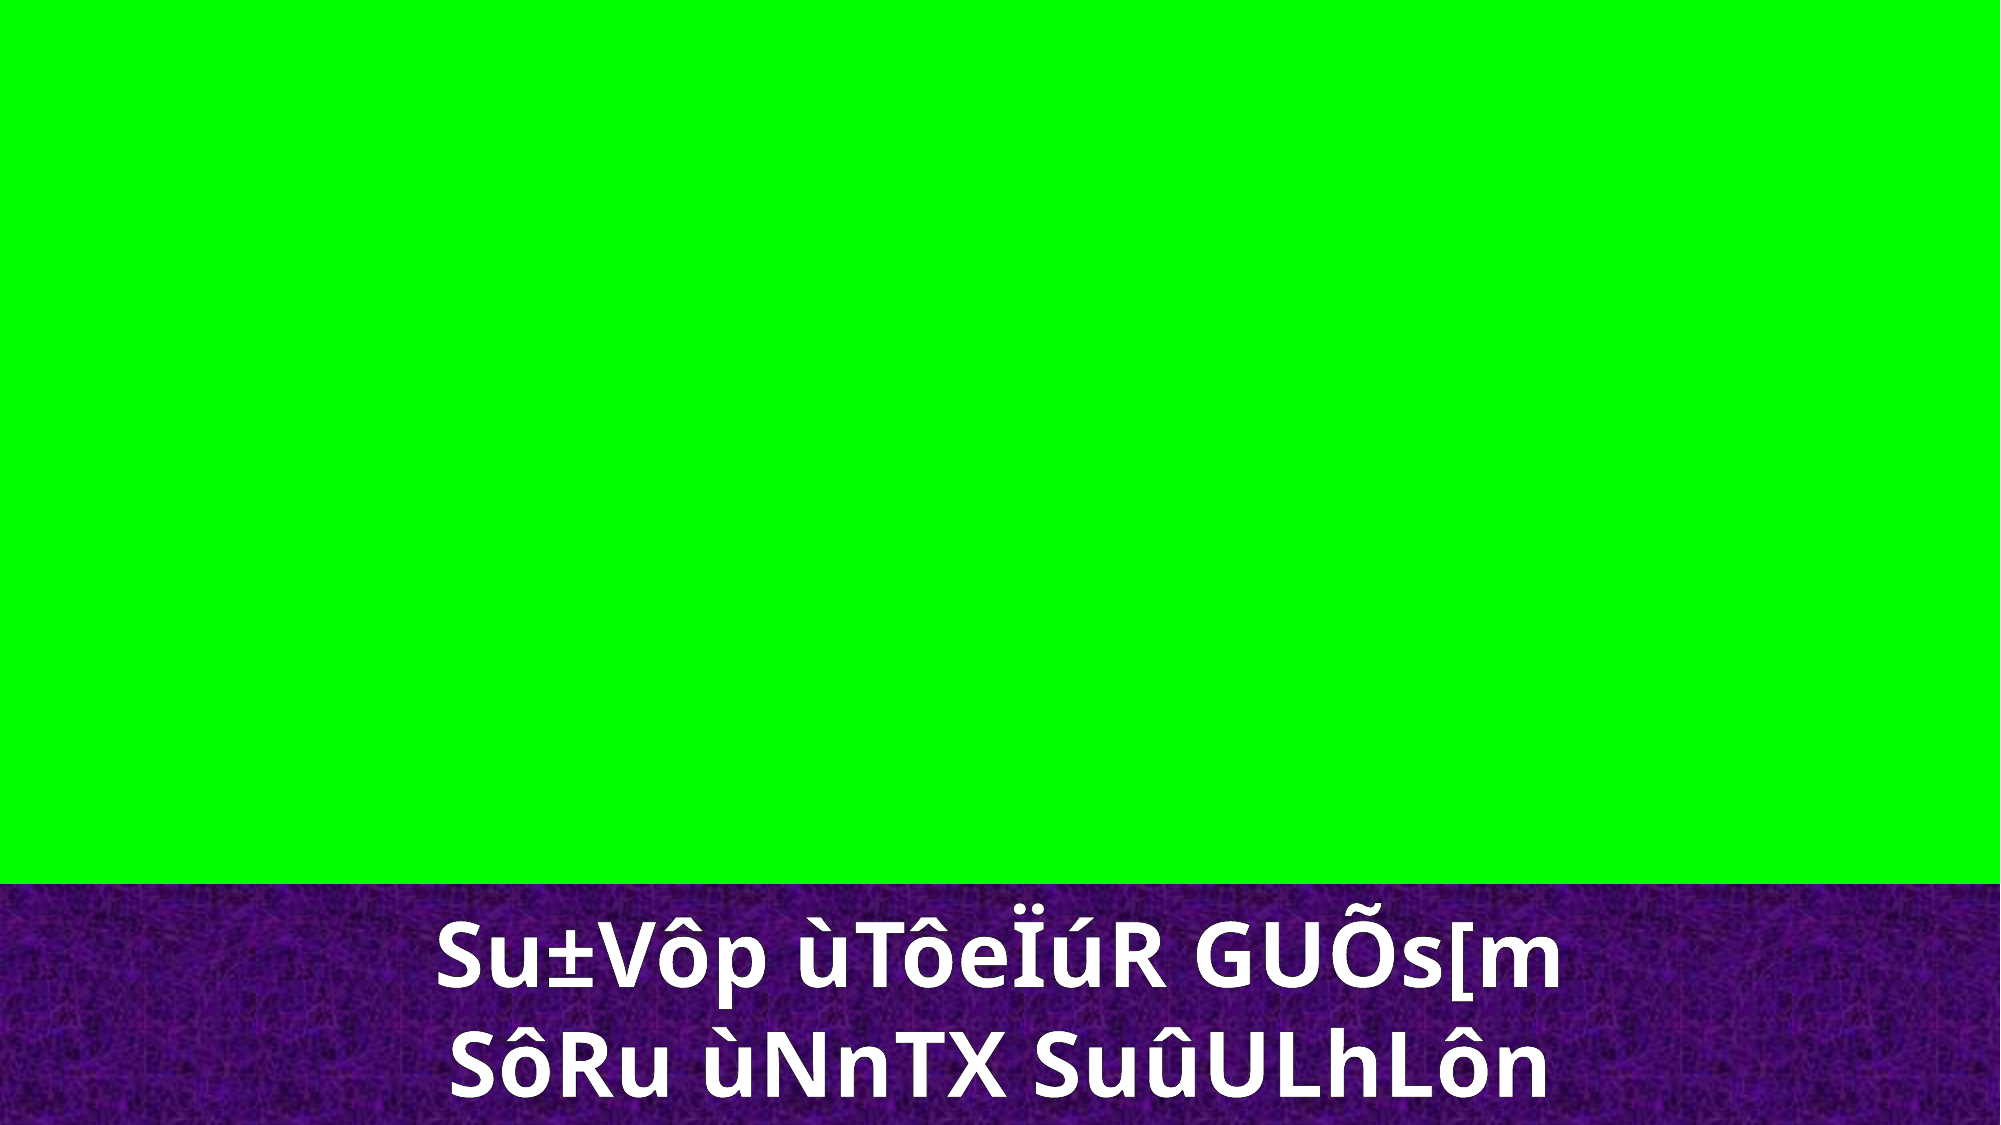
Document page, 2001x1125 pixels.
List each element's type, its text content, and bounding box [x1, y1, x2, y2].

text_box Su±Vôp ùTôeÏúR GUÕs[m SôRu ùNnTX SuûULhLôn [0, 888, 2000, 1123]
text_box [0, 884, 2000, 888]
